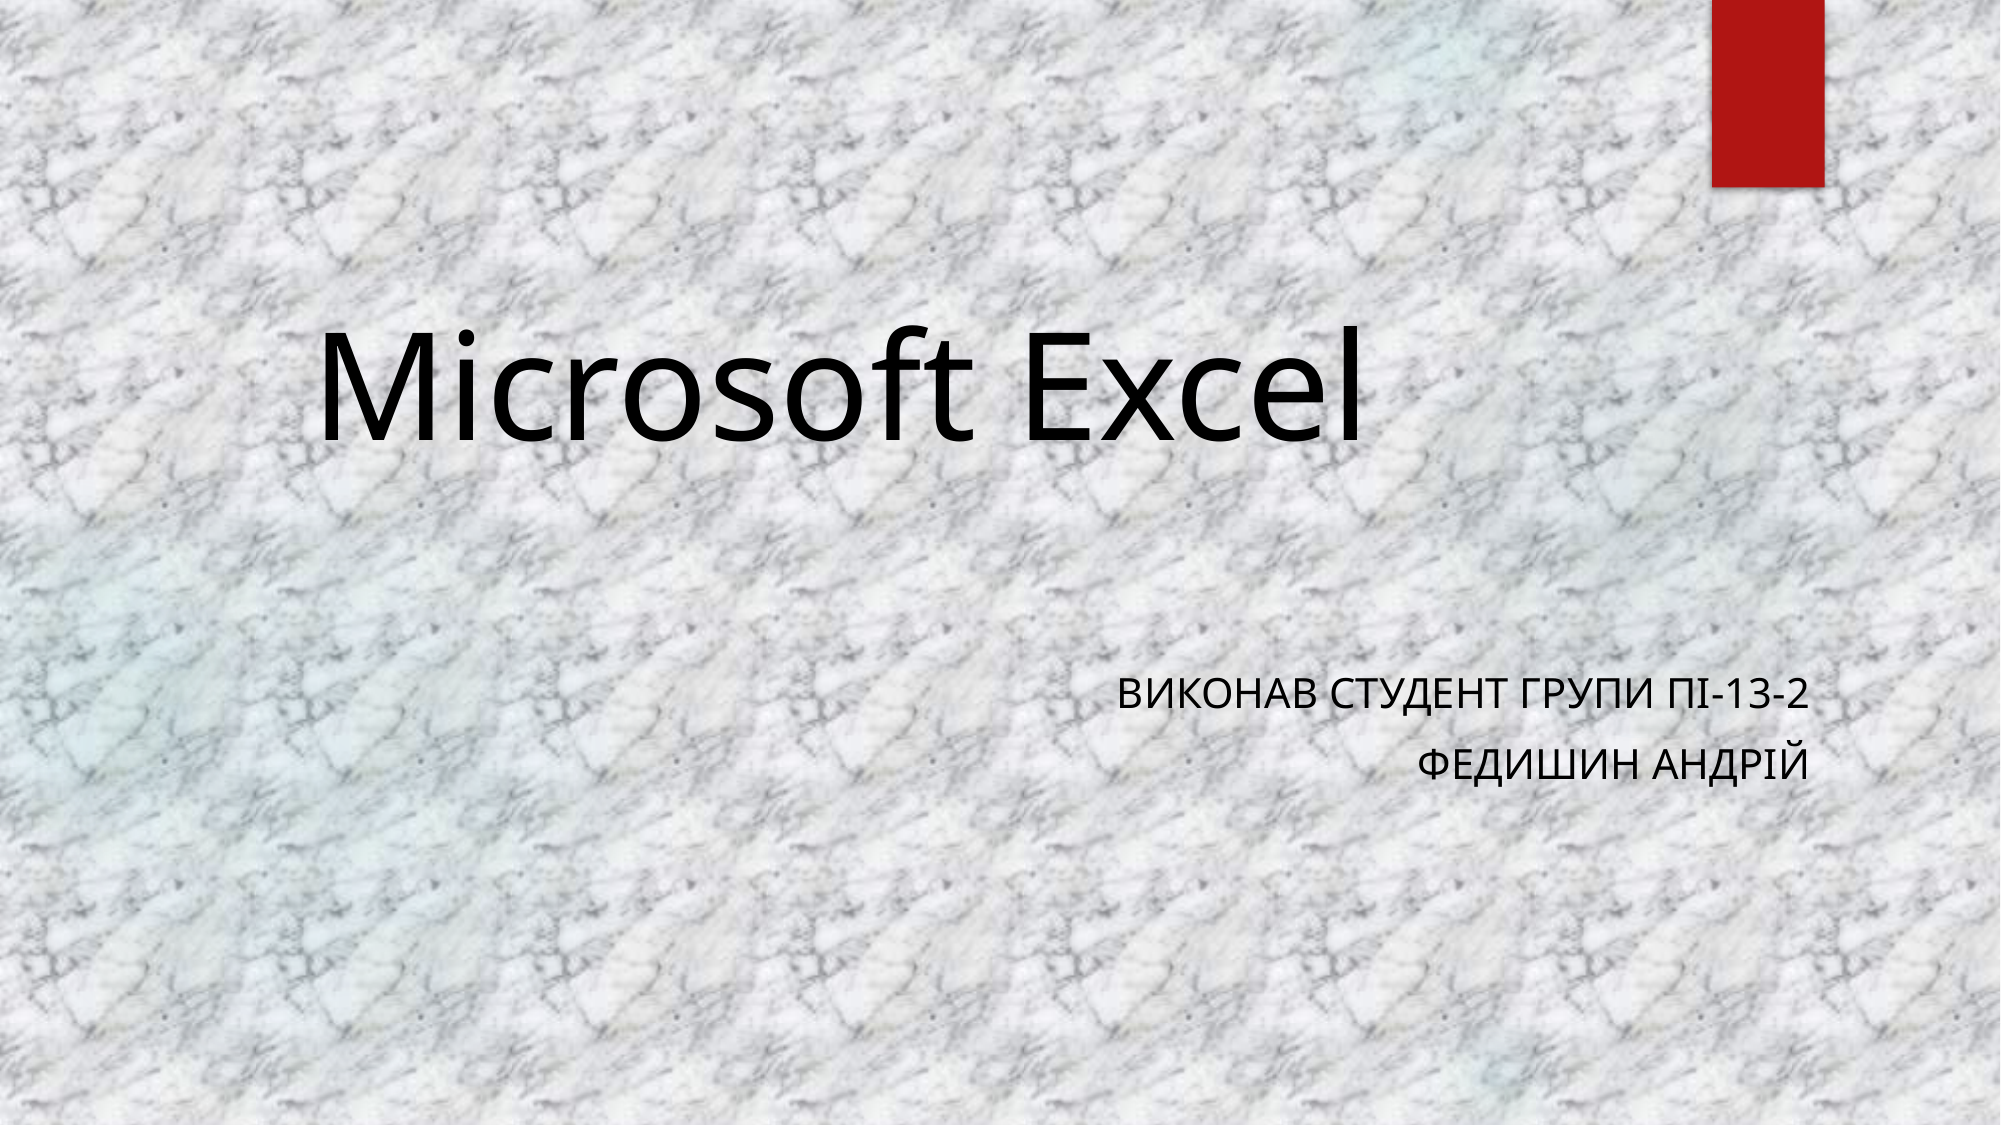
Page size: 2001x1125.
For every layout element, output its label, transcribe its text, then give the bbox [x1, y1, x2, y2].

subtitle Виконав студент групи ПІ-13-2 Федишин Андрій [377, 659, 1826, 801]
picture [0, 0, 2001, 1125]
title Microsoft Excel [296, 239, 1745, 478]
